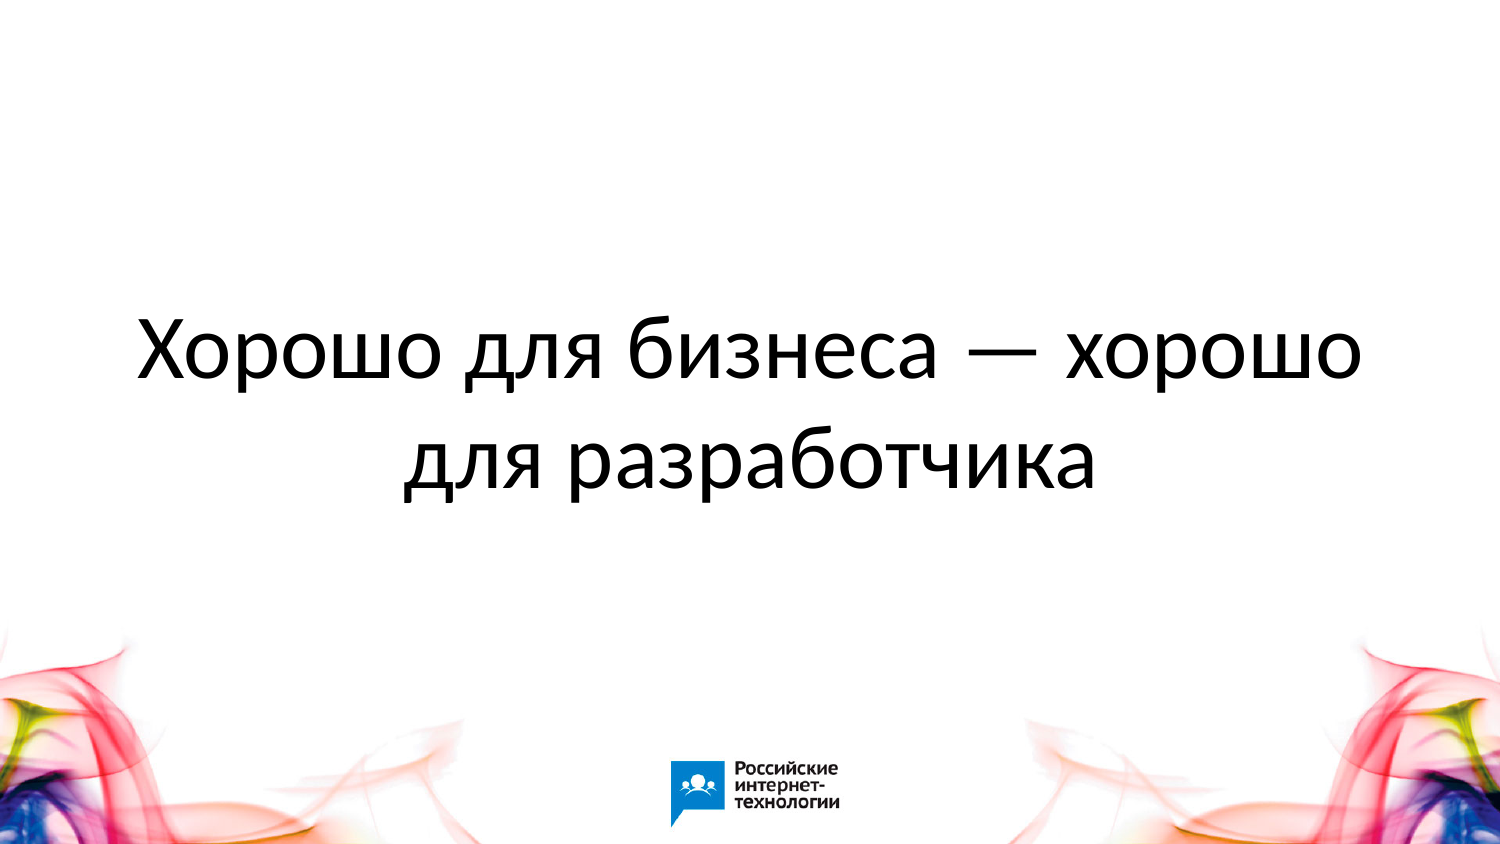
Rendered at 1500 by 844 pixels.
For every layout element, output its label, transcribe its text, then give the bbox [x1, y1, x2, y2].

picture [0, 0, 1500, 844]
title Хорошо для бизнеса — хорошо для разработчика [76, 338, 1427, 454]
